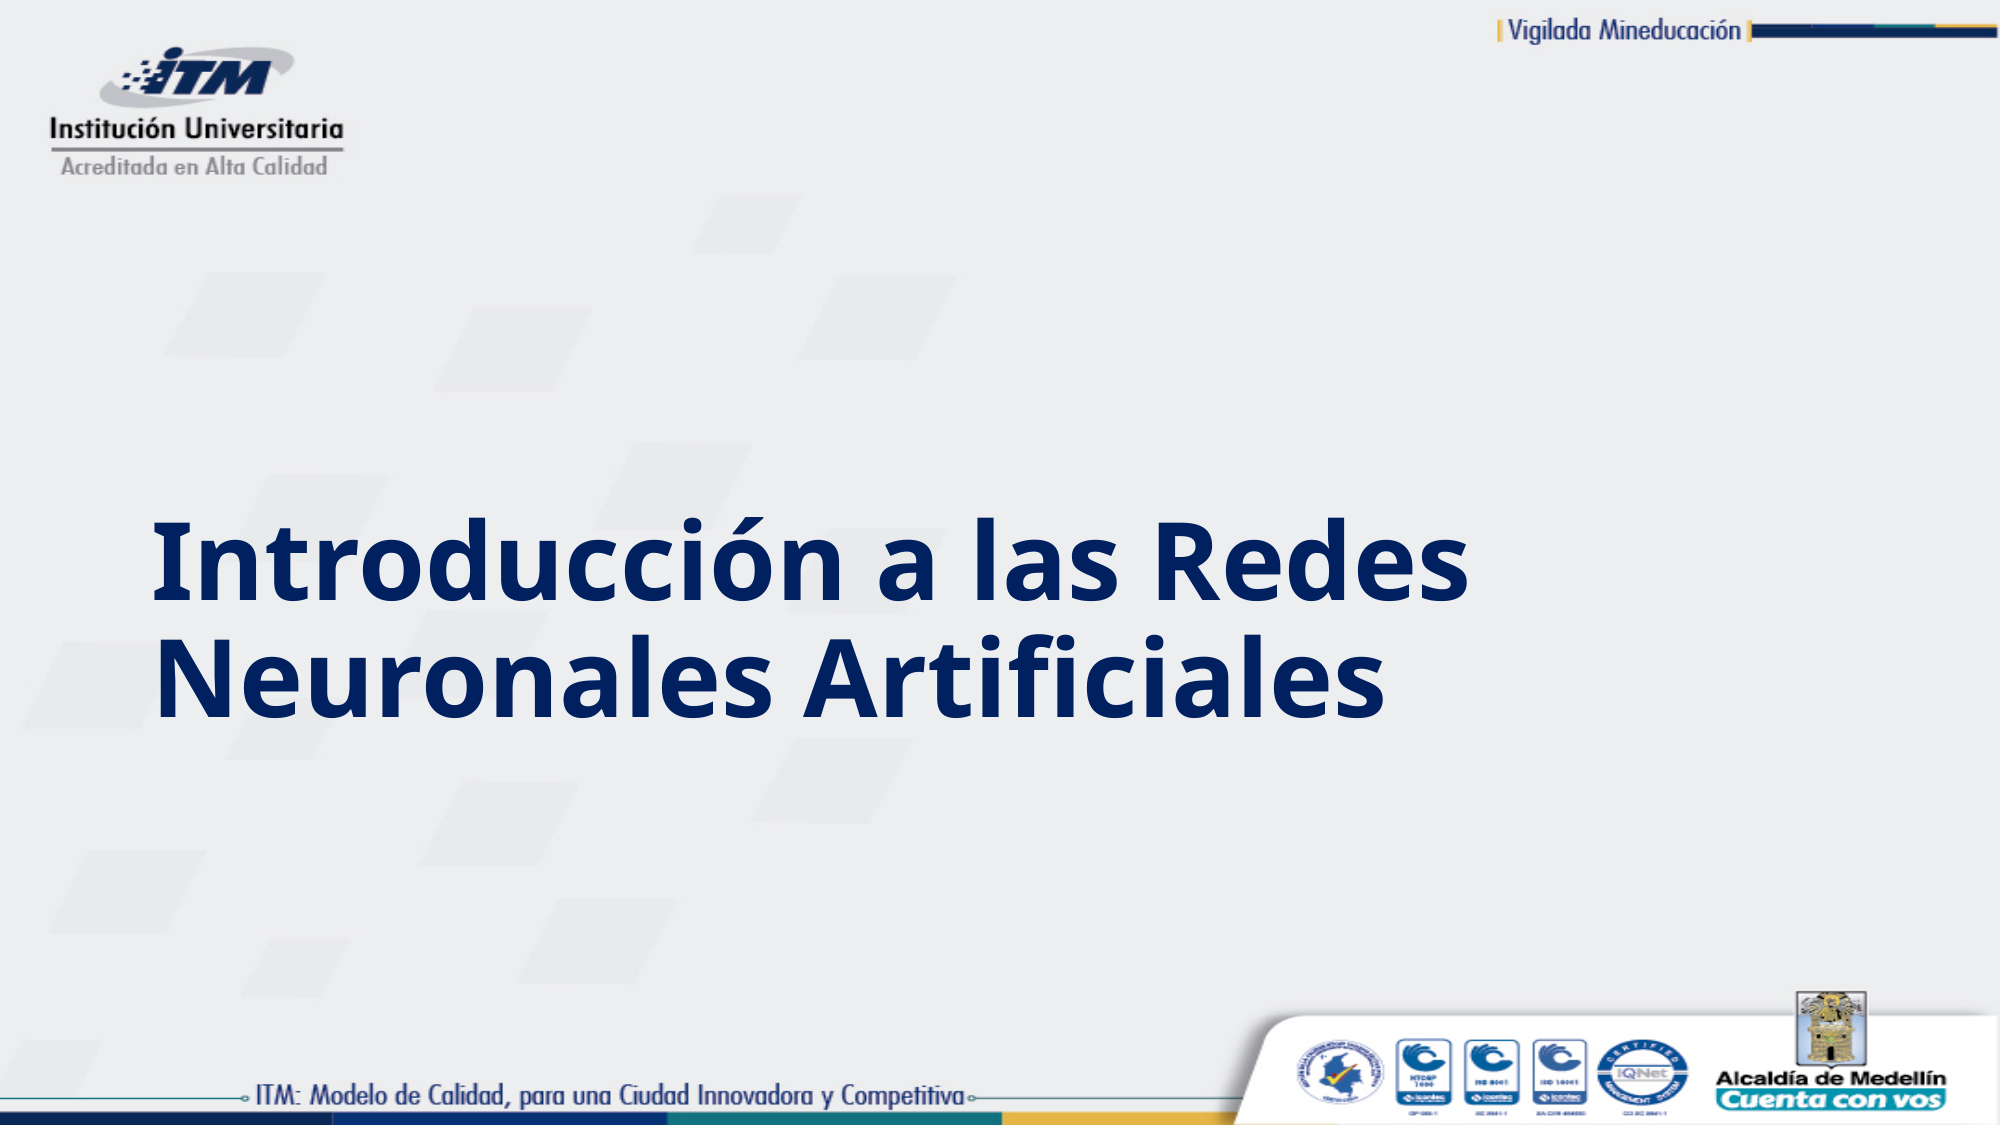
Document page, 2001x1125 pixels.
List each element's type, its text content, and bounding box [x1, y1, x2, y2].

title Introducción a las Redes Neuronales Artificiales [136, 280, 1862, 749]
picture [0, 0, 2001, 1125]
